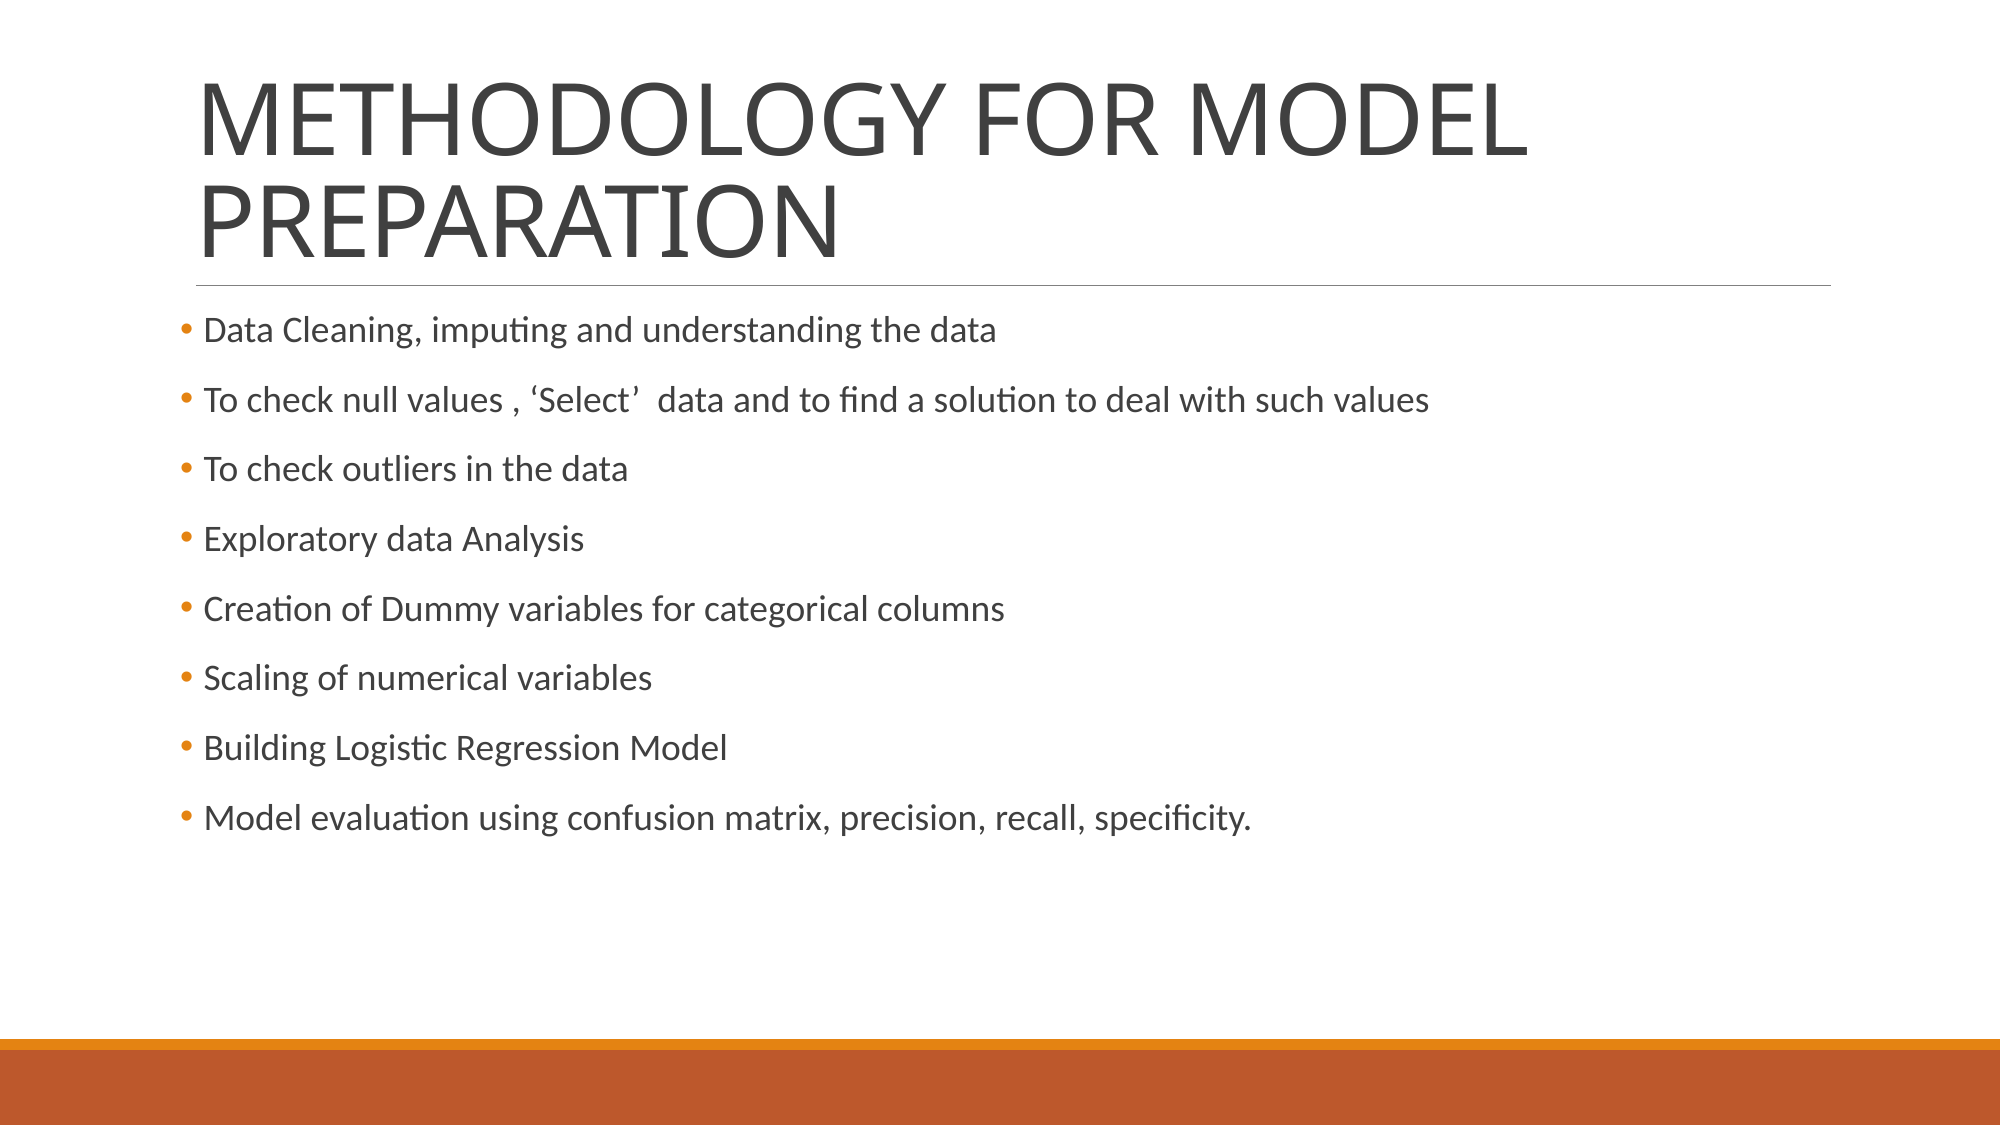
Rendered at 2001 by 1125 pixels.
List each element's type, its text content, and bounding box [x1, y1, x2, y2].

title METHODOLOGY FOR MODEL PREPARATION [180, 47, 1830, 285]
list Data Cleaning, imputing and understanding the data To check null values , ‘Select’ data and to find a solution to deal with such values To check outliers in the data Exploratory data Analysis Creation of Dummy variables for categorical columns Scaling of numerical variables Building Logistic Regression Model Model evaluation using confusion matrix, precision, recall, specificity. [180, 302, 1830, 963]
